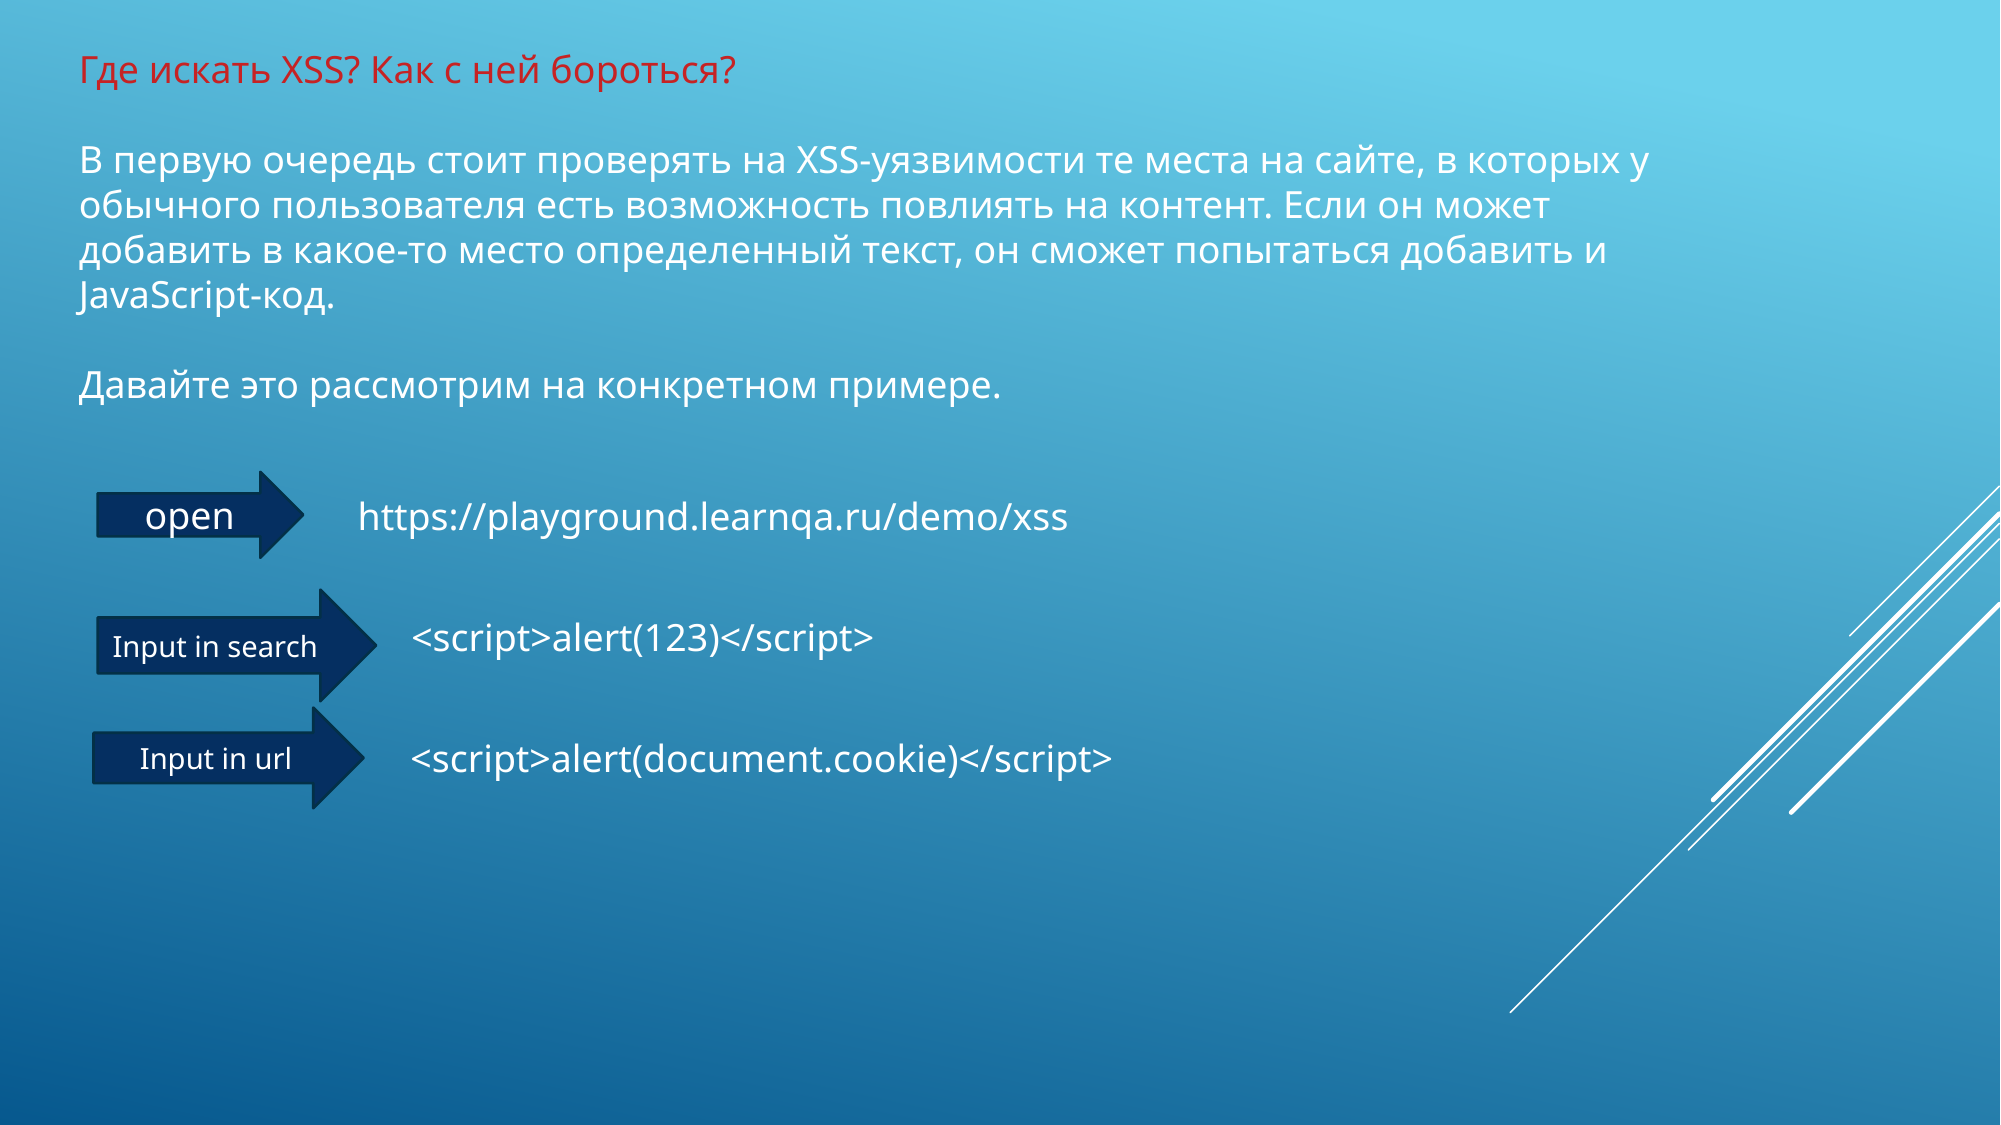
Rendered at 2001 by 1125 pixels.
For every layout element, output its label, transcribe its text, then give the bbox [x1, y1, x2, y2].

text_box <script>alert(document.cookie)</script> [395, 727, 1129, 788]
text_box Где искать XSS? Как с ней бороться? В первую очередь стоит проверять на XSS-уязвимости те места на сайте, в которых у обычного пользователя есть возможность повлиять на контент. Если он может добавить в какое-то место определенный текст, он сможет попытаться добавить и JavaScript-код. Давайте это рассмотрим на конкретном примере. [63, 38, 1728, 414]
text_box Input in url [92, 706, 365, 810]
text_box open [96, 470, 305, 560]
text_box Input in search [96, 588, 378, 703]
text_box https://playground.learnqa.ru/demo/xss [342, 485, 1084, 546]
text_box <script>alert(123)</script> [396, 606, 890, 667]
